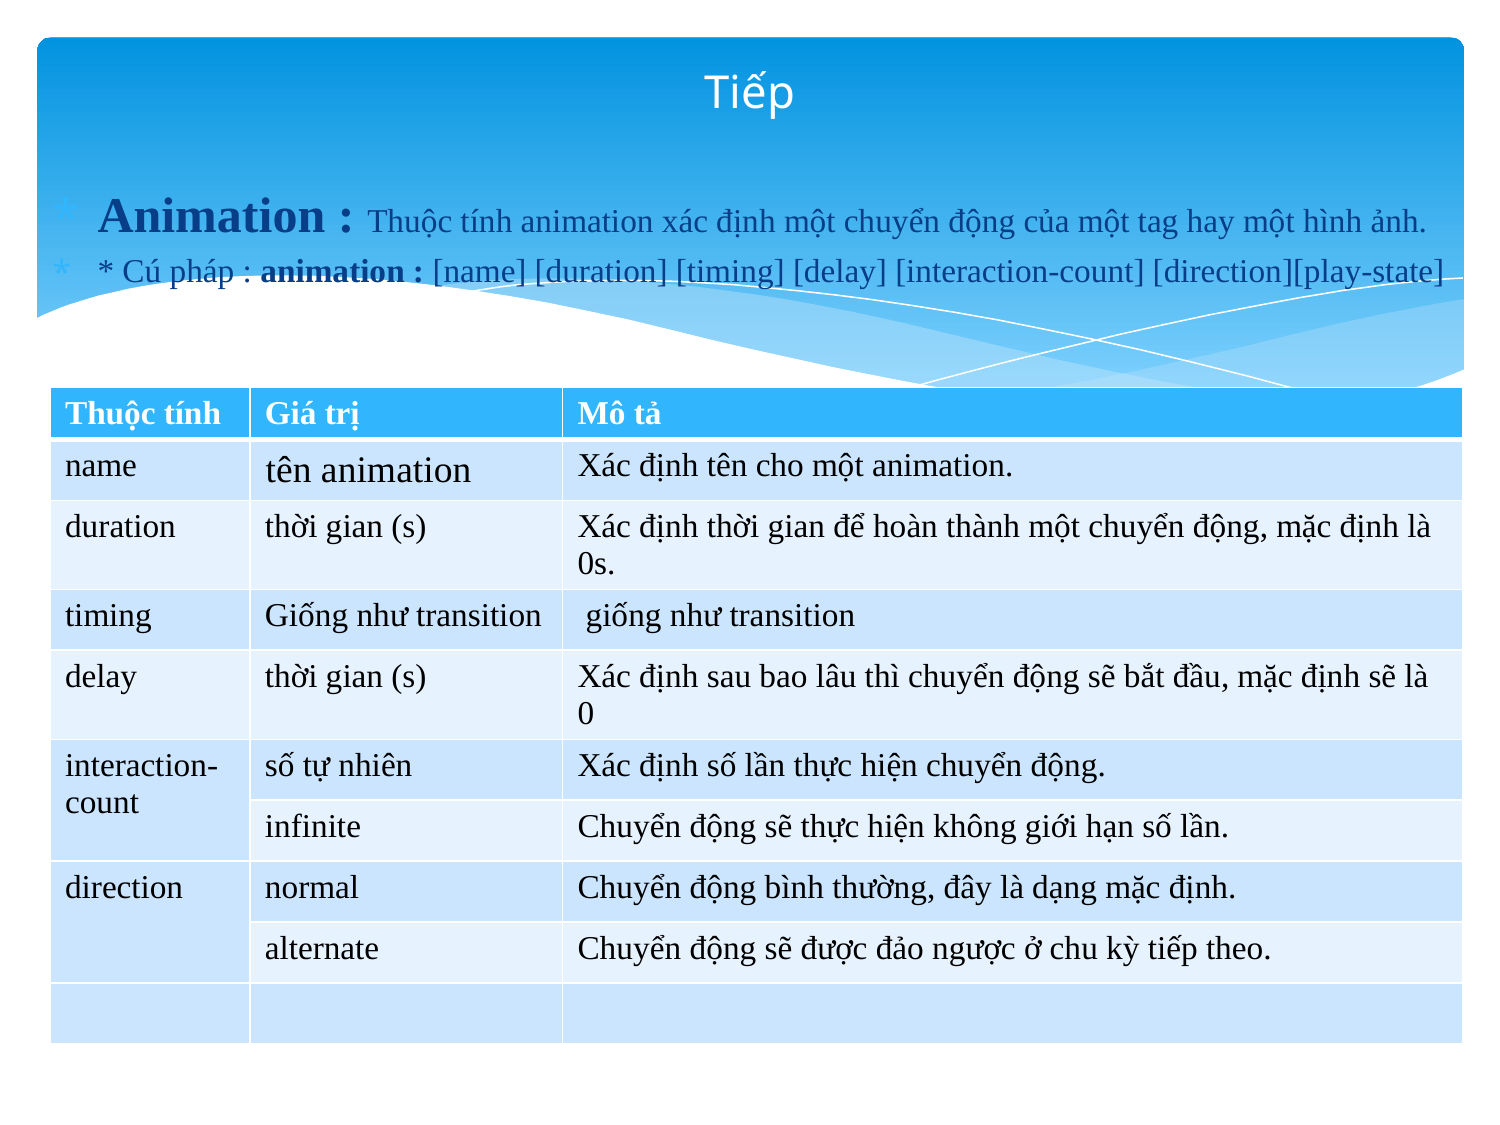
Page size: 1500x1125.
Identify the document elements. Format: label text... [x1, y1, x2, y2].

table_cell alternate [251, 923, 562, 982]
table_cell [563, 984, 1462, 1043]
table_cell Giống như transition [251, 590, 562, 649]
table_cell Xác định sau bao lâu thì chuyển động sẽ bắt đầu, mặc định sẽ là 0 [563, 651, 1462, 739]
table_cell duration [51, 501, 249, 589]
table_cell số tự nhiên [251, 740, 562, 799]
table_cell infinite [251, 801, 562, 860]
table_cell Chuyển động sẽ thực hiện không giới hạn số lần. [563, 801, 1462, 860]
table_cell giống như transition [563, 590, 1462, 649]
table_cell [51, 984, 249, 1043]
table_cell [251, 984, 562, 1043]
table_cell name [51, 442, 249, 500]
table_cell Chuyển động sẽ được đảo ngược ở chu kỳ tiếp theo. [563, 923, 1462, 982]
list Animation : Thuộc tính animation xác định một chuyển động của một tag hay một hình ảnh. * Cú pháp : animation : [name] [duration] [timing] [delay] [interaction-count] [direction][play-state] [37, 174, 1463, 1005]
table_cell interaction-count [51, 740, 249, 860]
table_cell normal [251, 862, 562, 921]
table_header Giá trị [251, 388, 562, 437]
table_header Mô tả [563, 388, 1462, 437]
table_cell Chuyển động bình thường, đây là dạng mặc định. [563, 862, 1462, 921]
table_cell timing [51, 590, 249, 649]
table_cell Xác định thời gian để hoàn thành một chuyển động, mặc định là 0s. [563, 501, 1462, 589]
table_cell thời gian (s) [251, 501, 562, 589]
table_cell tên animation [251, 442, 562, 500]
table_header Thuộc tính [51, 388, 249, 437]
table_cell direction [51, 862, 249, 982]
title Tiếp [75, 55, 1425, 125]
table_cell Xác định tên cho một animation. [563, 442, 1462, 500]
table_cell thời gian (s) [251, 651, 562, 739]
table_cell delay [51, 651, 249, 739]
table_cell Xác định số lần thực hiện chuyển động. [563, 740, 1462, 799]
